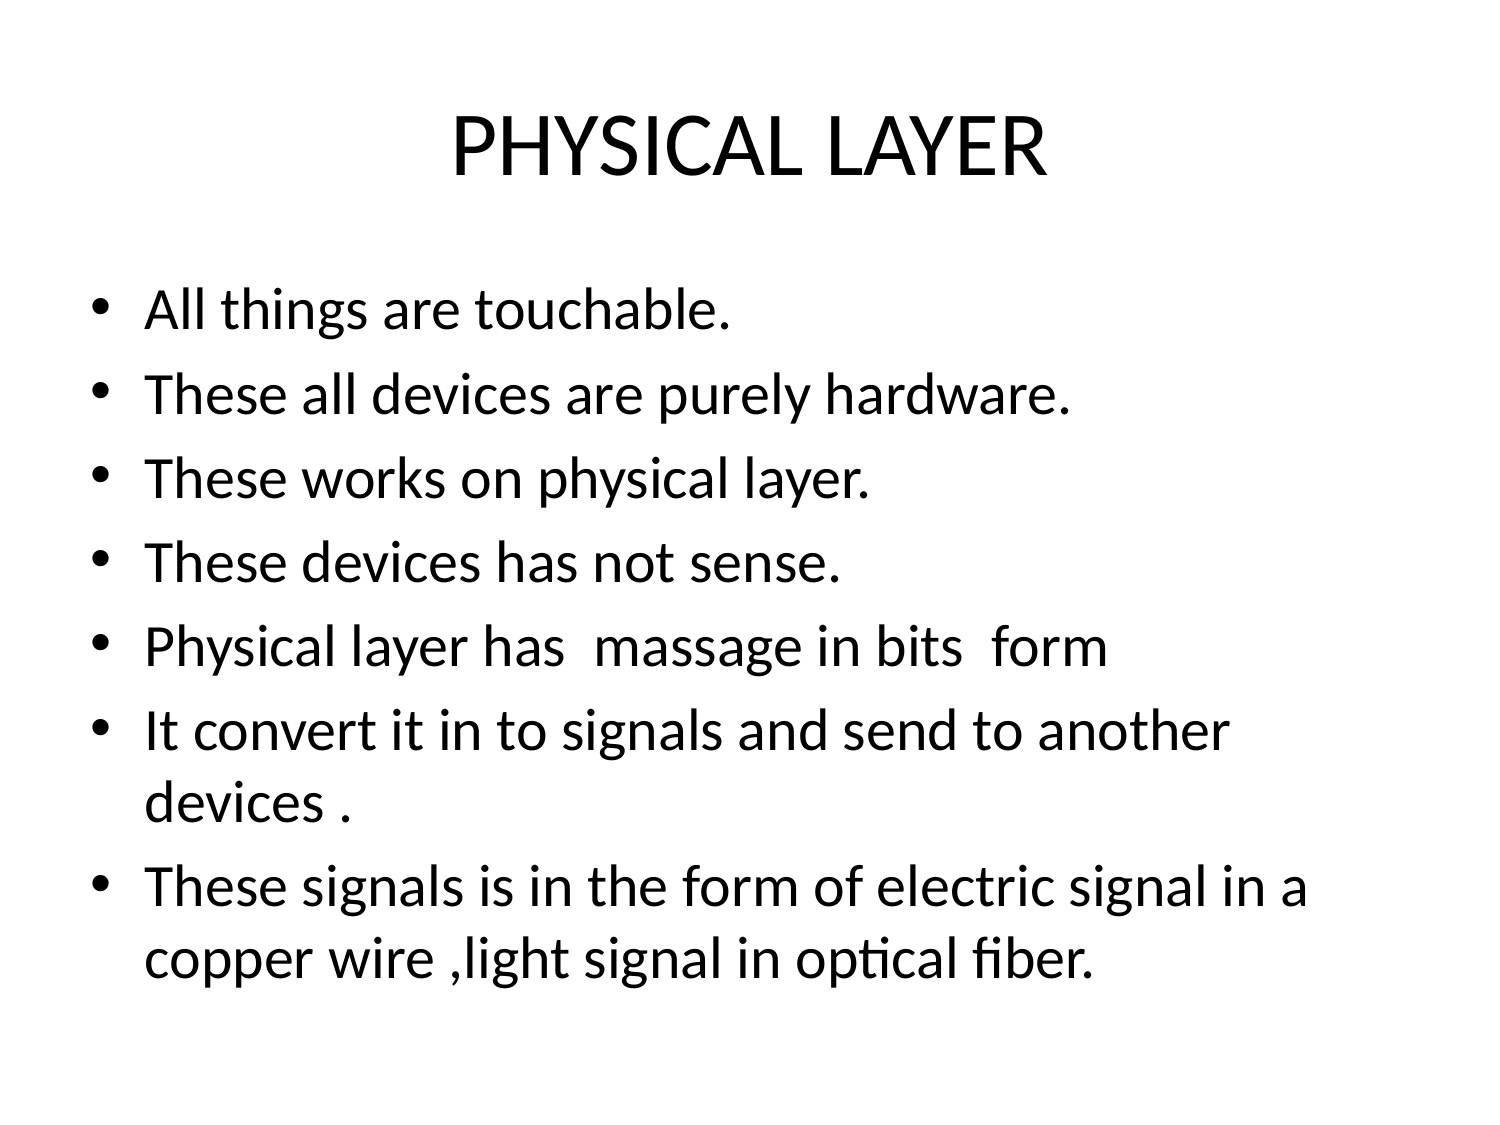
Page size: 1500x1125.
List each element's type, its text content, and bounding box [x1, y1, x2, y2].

list All things are touchable. These all devices are purely hardware. These works on physical layer. These devices has not sense. Physical layer has massage in bits form It convert it in to signals and send to another devices . These signals is in the form of electric signal in a copper wire ,light signal in optical fiber. [75, 262, 1425, 1005]
title PHYSICAL LAYER [75, 45, 1425, 233]
